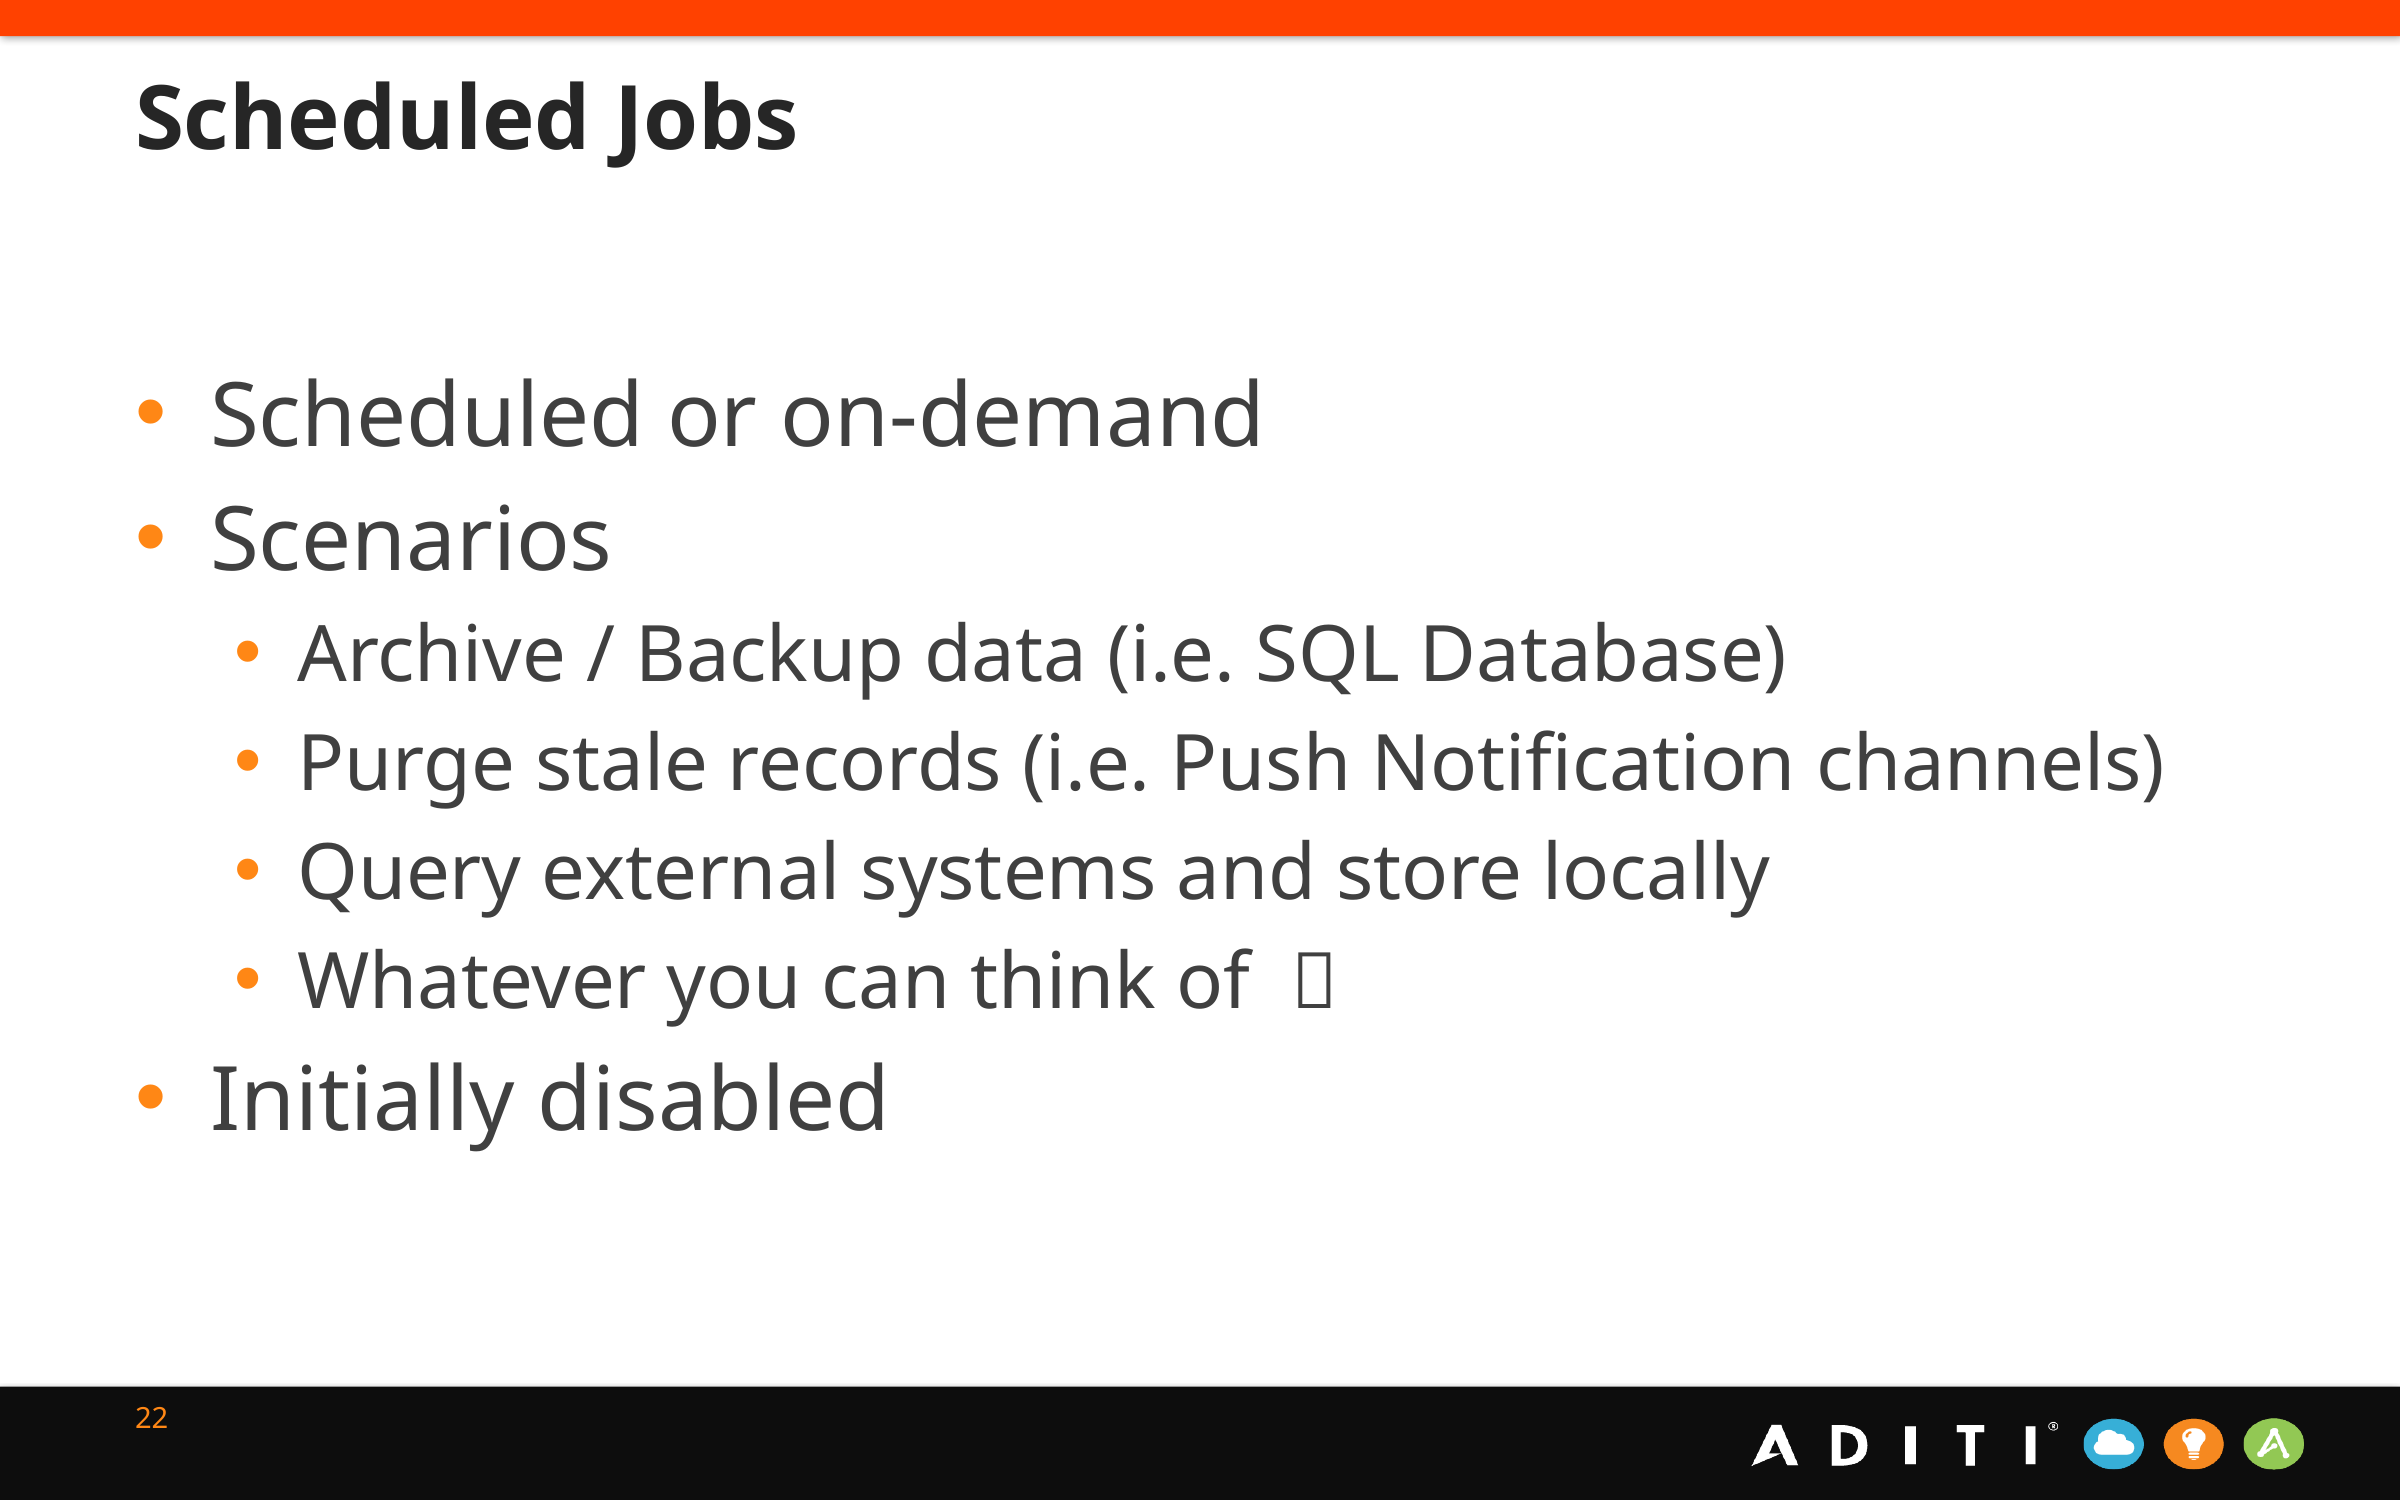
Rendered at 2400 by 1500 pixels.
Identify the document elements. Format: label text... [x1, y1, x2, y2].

title Scheduled Jobs [120, 52, 2280, 165]
picture [1751, 1418, 2304, 1470]
list Scheduled or on-demand Scenarios Archive / Backup data (i.e. SQL Database) Purge stale records (i.e. Push Notification channels) Query external systems and store locally Whatever you can think of  Initially disabled [120, 350, 2280, 1340]
slide_number 22 [120, 1379, 680, 1460]
